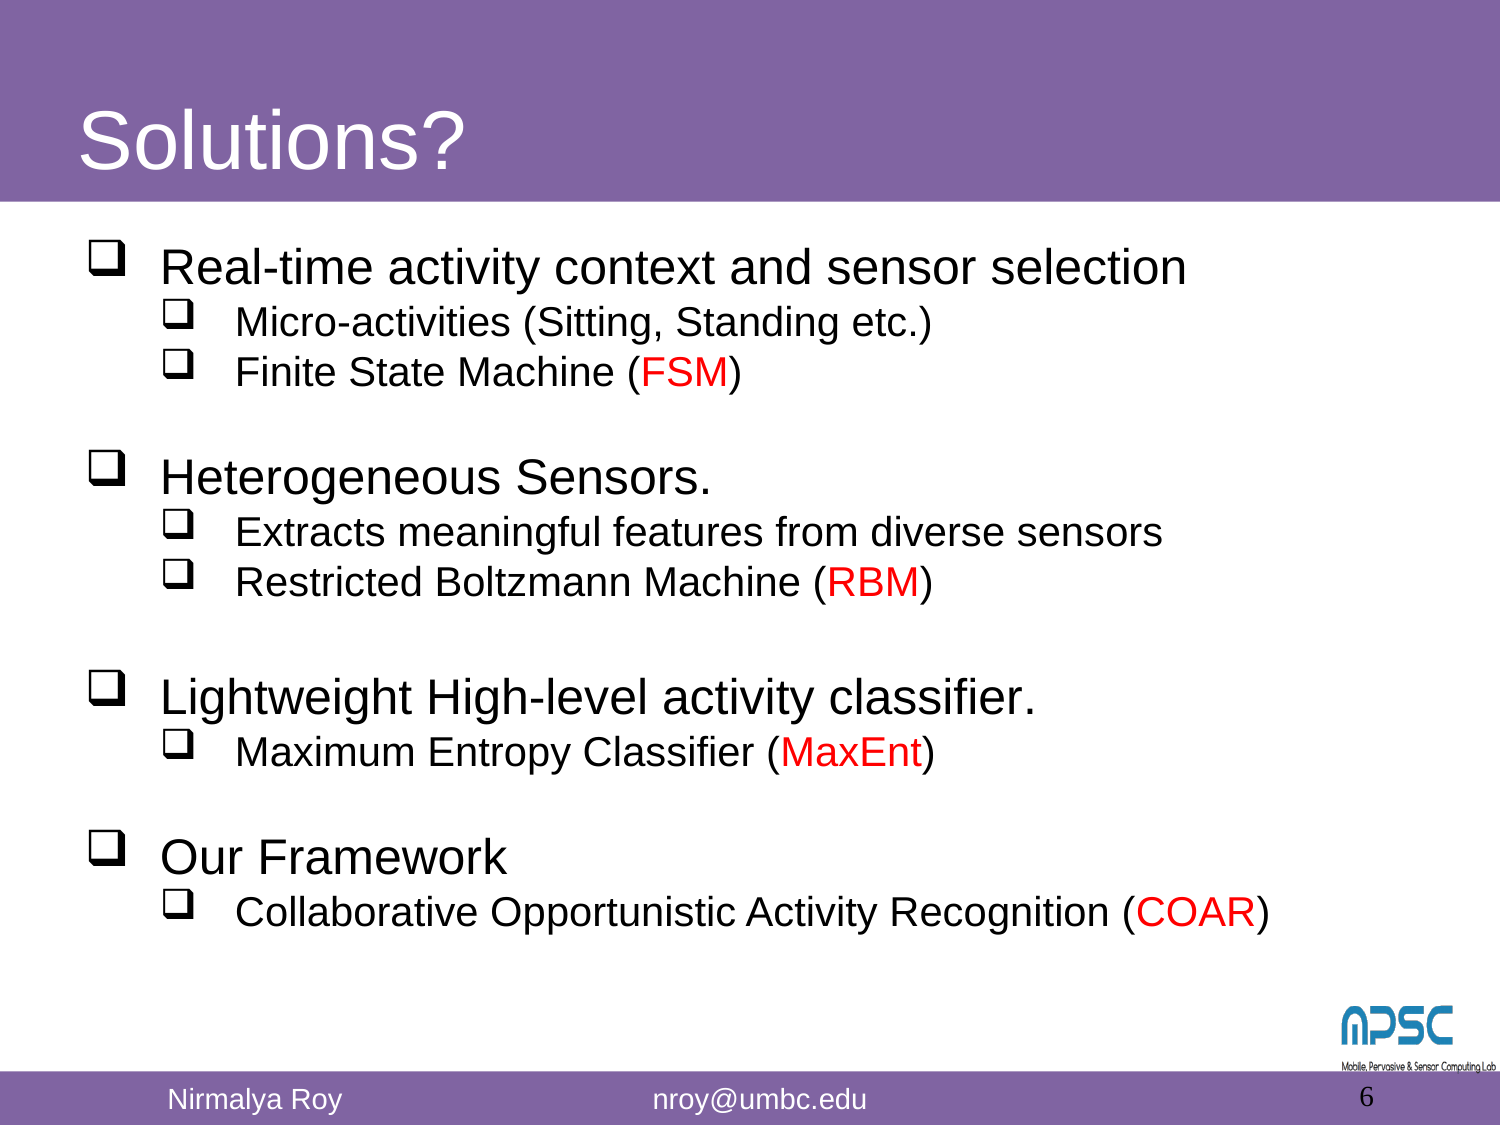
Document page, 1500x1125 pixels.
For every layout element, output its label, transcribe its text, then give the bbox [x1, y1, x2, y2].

text_box Real-time activity context and sensor selection Micro-activities (Sitting, Standing etc.) Finite State Machine (FSM) Heterogeneous Sensors. Extracts meaningful features from diverse sensors Restricted Boltzmann Machine (RBM) Lightweight High-level activity classifier. Maximum Entropy Classifier (MaxEnt) Our Framework Collaborative Opportunistic Activity Recognition (COAR) [70, 226, 1438, 1040]
text_box Solutions? [63, 69, 1435, 194]
picture [1337, 999, 1499, 1077]
text_box [1294, 1073, 1439, 1118]
